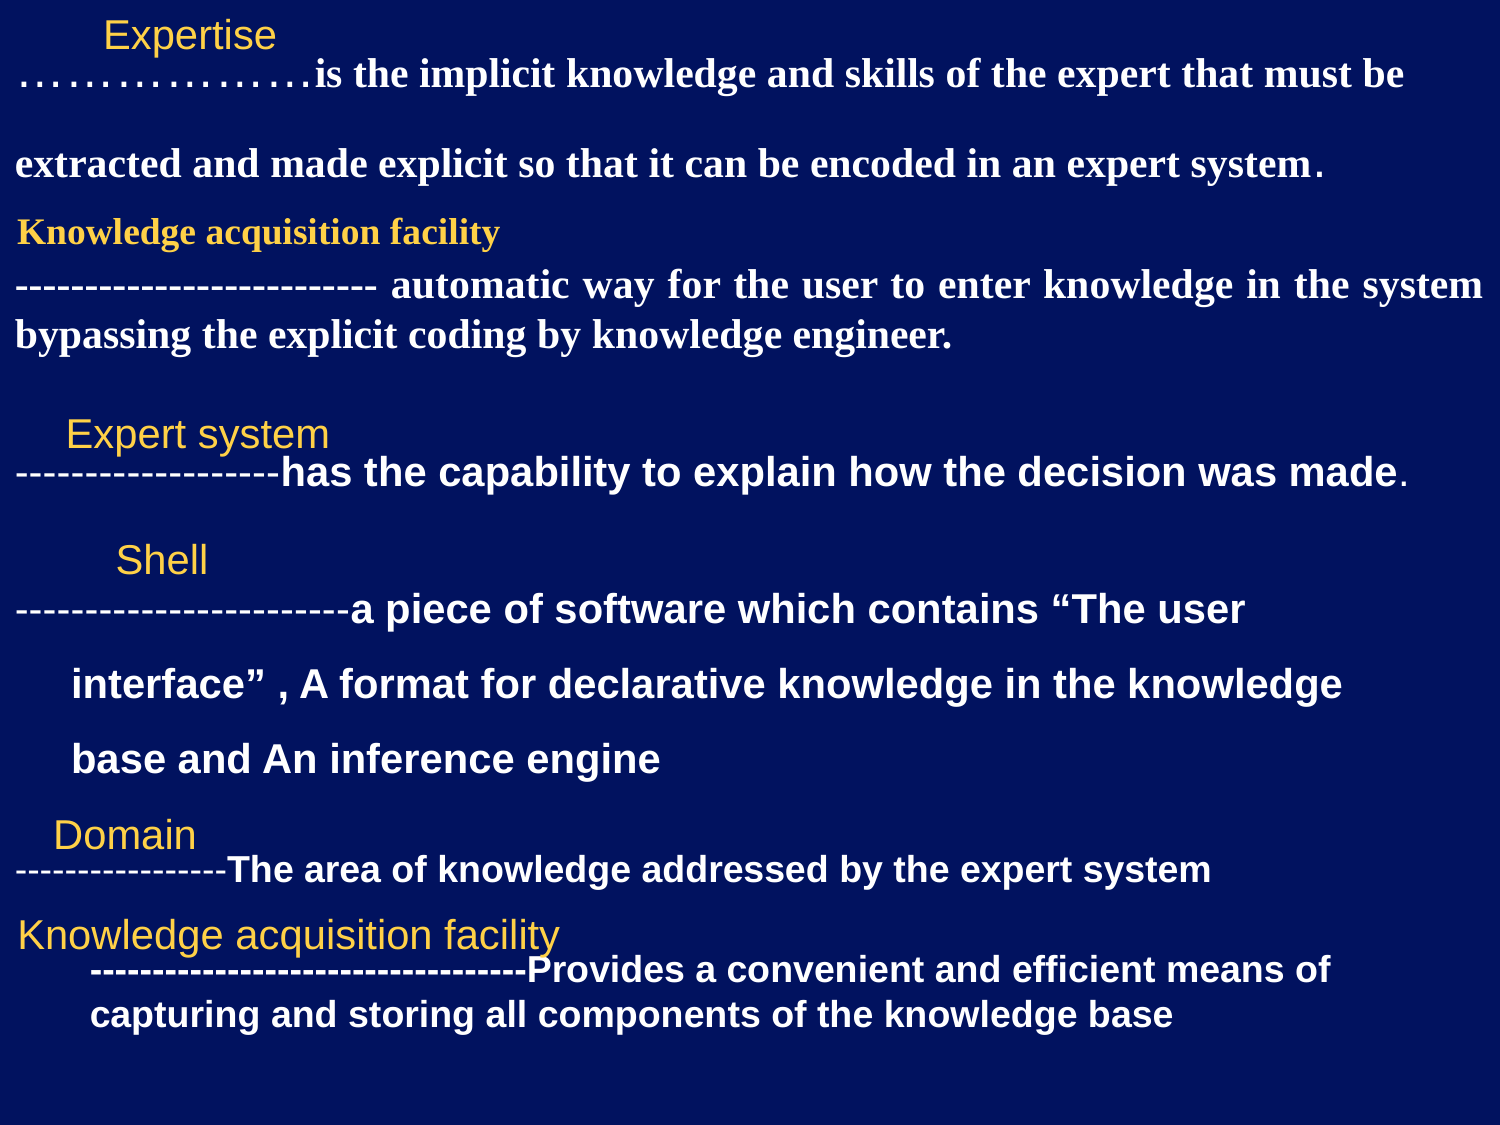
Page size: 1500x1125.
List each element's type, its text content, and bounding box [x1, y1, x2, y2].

text_box -----------------------------------Provides a convenient and efficient means of capturing and storing all components of the knowledge base [0, 937, 1500, 1043]
text_box Domain [38, 800, 212, 865]
text_box -------------------------- automatic way for the user to enter knowledge in the system bypassing the explicit coding by knowledge engineer. [0, 249, 1500, 365]
text_box Expertise [88, 0, 293, 65]
text_box Knowledge acquisition facility [2, 900, 587, 965]
text_box Knowledge acquisition facility [2, 199, 526, 260]
text_box ………………is the implicit knowledge and skills of the expert that must be extracted and made explicit so that it can be encoded in an expert system. [0, 0, 1500, 195]
text_box -----------------The area of knowledge addressed by the expert system [0, 837, 1500, 898]
text_box Expert system [50, 399, 357, 465]
text_box -------------------has the capability to explain how the decision was made. [0, 437, 1438, 503]
text_box Shell [100, 525, 224, 590]
text_box ------------------------a piece of software which contains “The user interface” , A format for declarative knowledge in the knowledge base and An inference engine [0, 549, 1438, 790]
